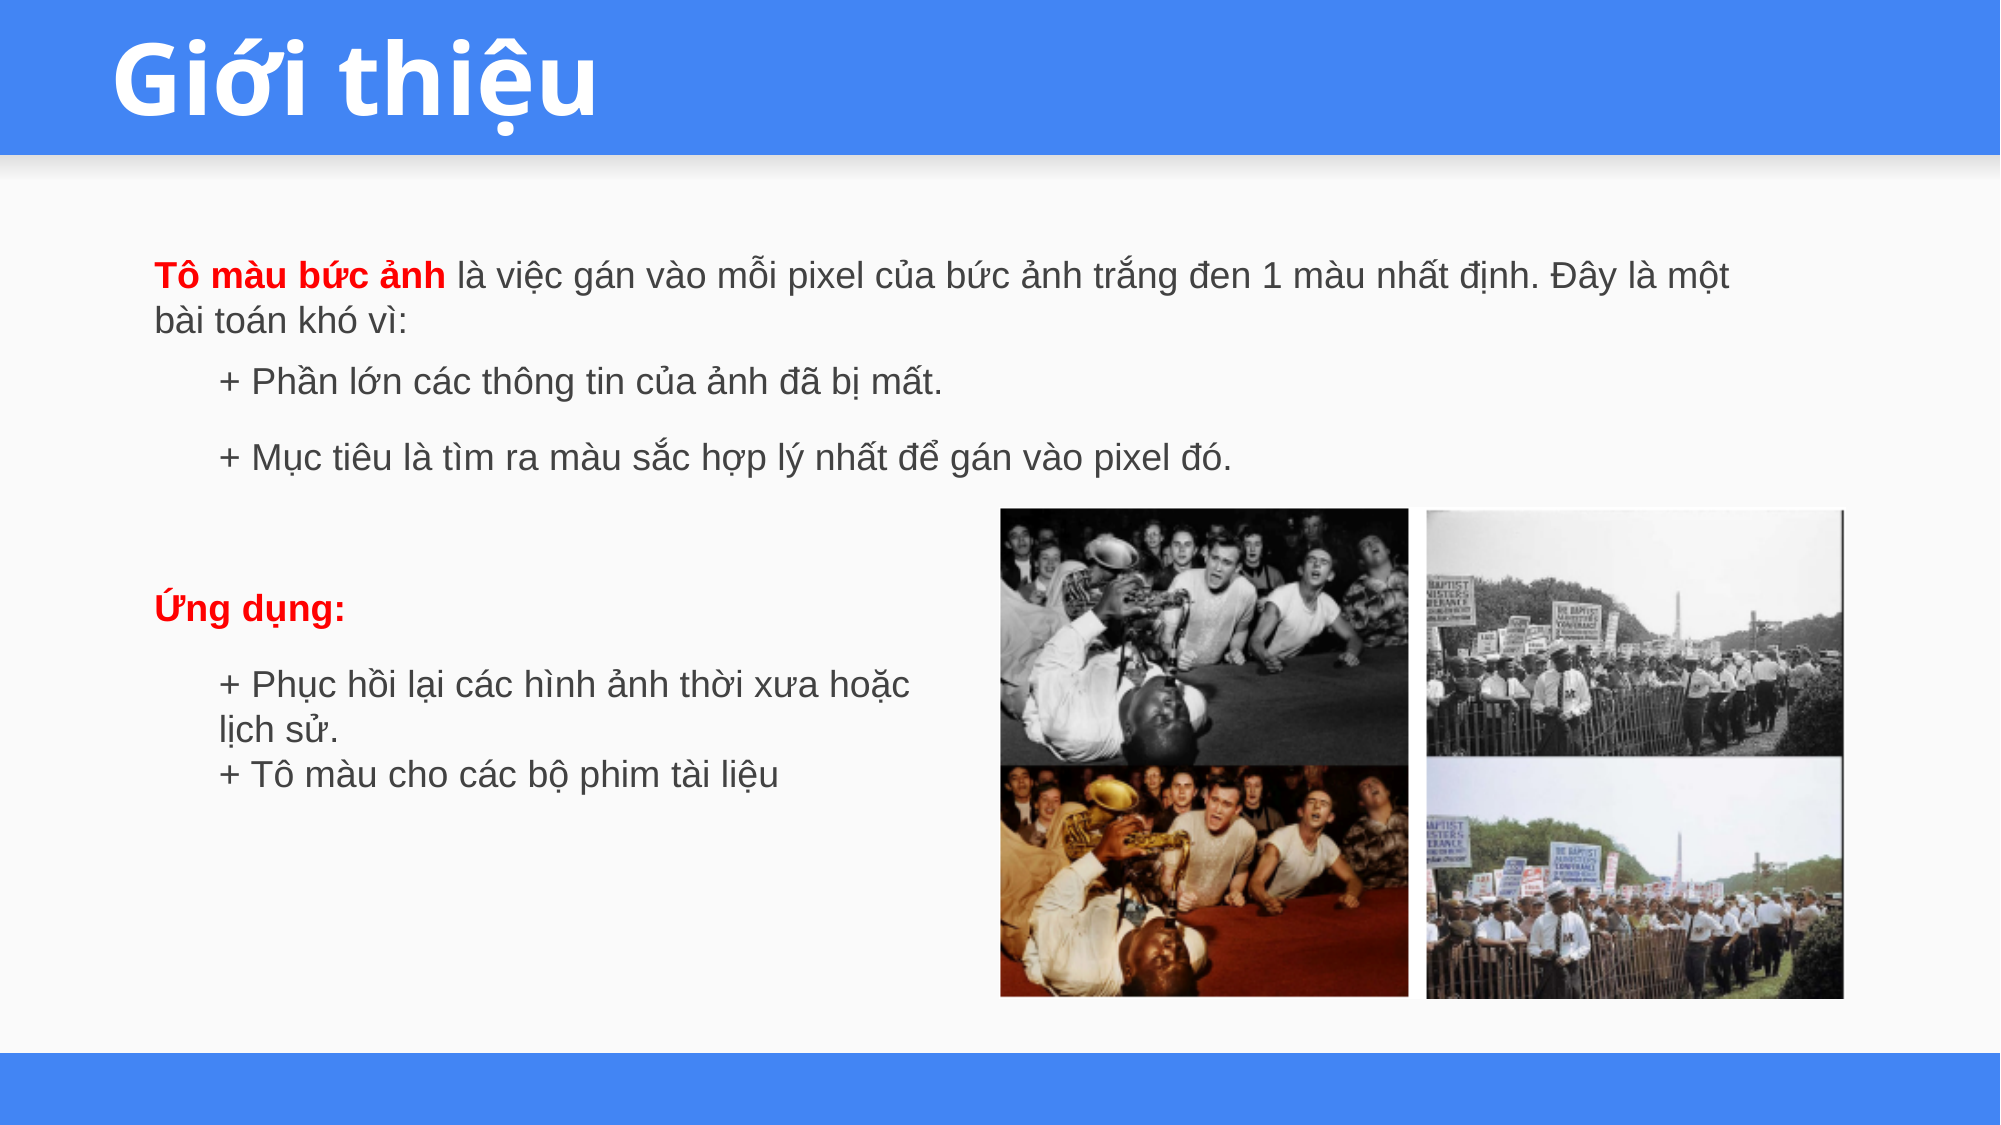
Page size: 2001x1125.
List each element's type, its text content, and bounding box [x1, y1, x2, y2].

text_box Ứng dụng: [139, 576, 994, 637]
picture [999, 507, 1846, 1000]
text_box + Phần lớn các thông tin của ảnh đã bị mất. [204, 349, 1757, 410]
text_box Tô màu bức ảnh là việc gán vào mỗi pixel của bức ảnh trắng đen 1 màu nhất định. Đây là một bài toán khó vì: [139, 243, 1757, 349]
text_box + Phục hồi lại các hình ảnh thời xưa hoặc lịch sử. + Tô màu cho các bộ phim tài liệu [204, 652, 972, 803]
title Giới thiệu [94, 37, 1894, 151]
text_box + Mục tiêu là tìm ra màu sắc hợp lý nhất để gán vào pixel đó. [204, 425, 1757, 486]
